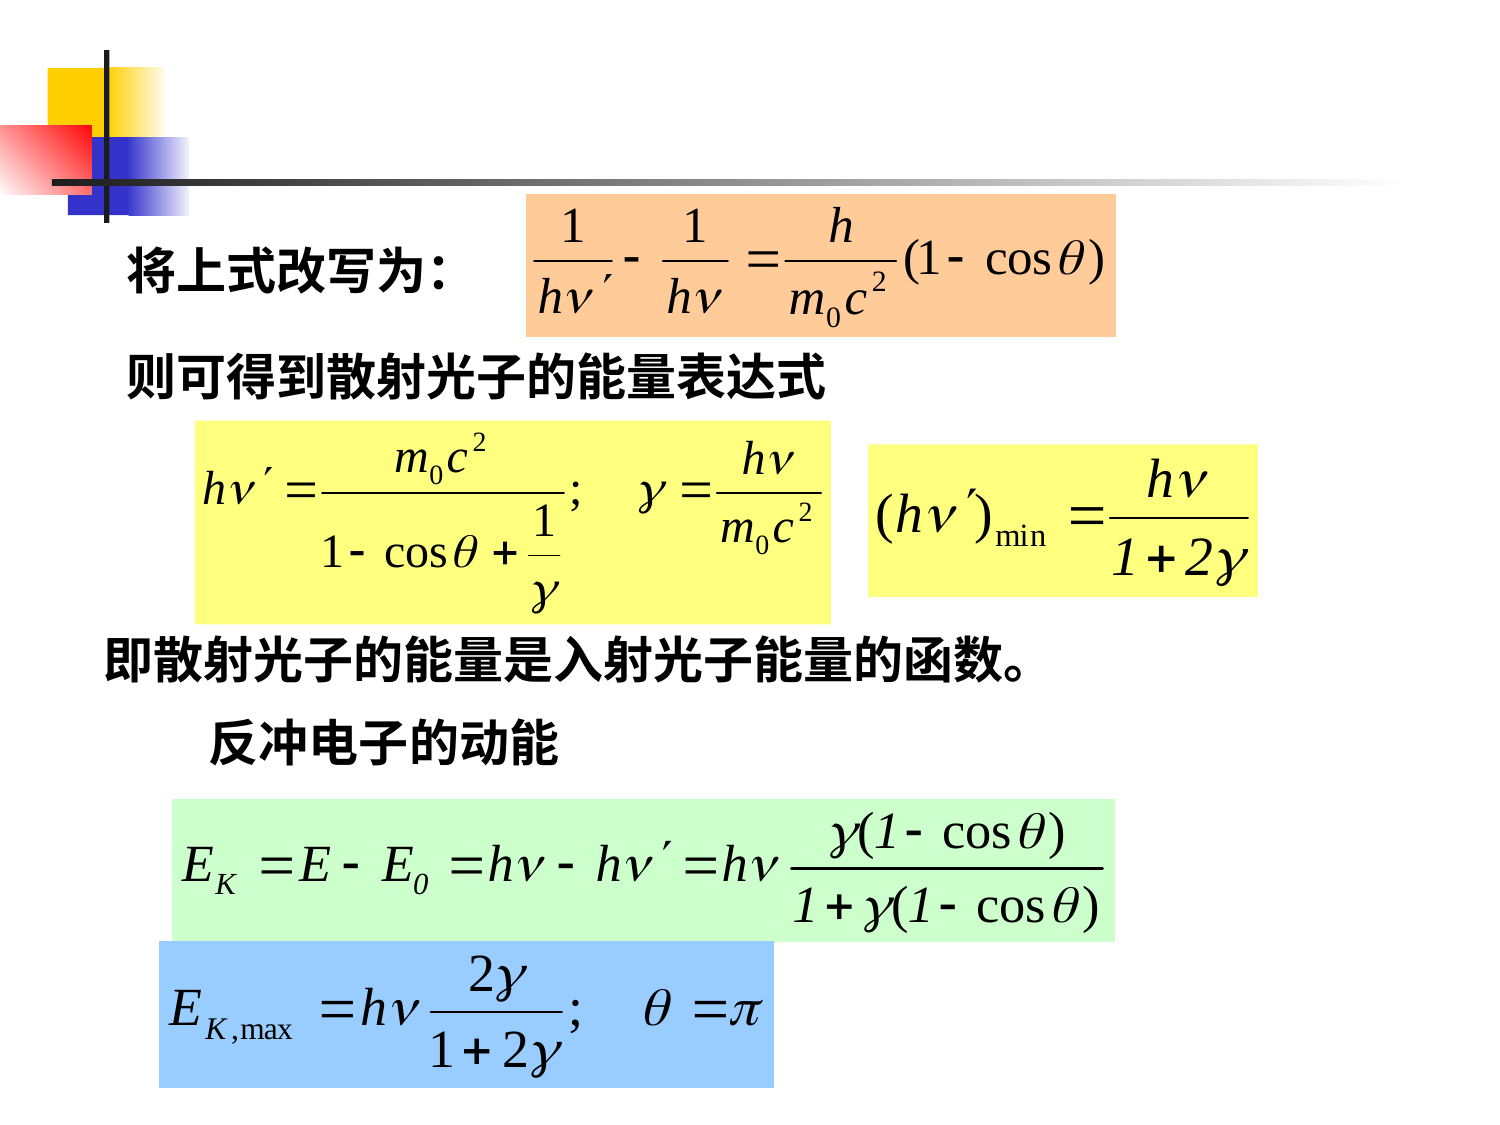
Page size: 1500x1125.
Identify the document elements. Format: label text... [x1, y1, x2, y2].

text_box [159, 940, 774, 1089]
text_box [172, 798, 1116, 943]
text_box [194, 420, 831, 625]
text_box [868, 444, 1258, 597]
text_box 将上式改写为： [112, 231, 508, 307]
text_box 即散射光子的能量是入射光子能量的函数。 [88, 621, 1146, 697]
text_box 则可得到散射光子的能量表达式 [112, 337, 945, 413]
text_box 反冲电子的动能 [171, 704, 768, 779]
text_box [525, 193, 1117, 338]
